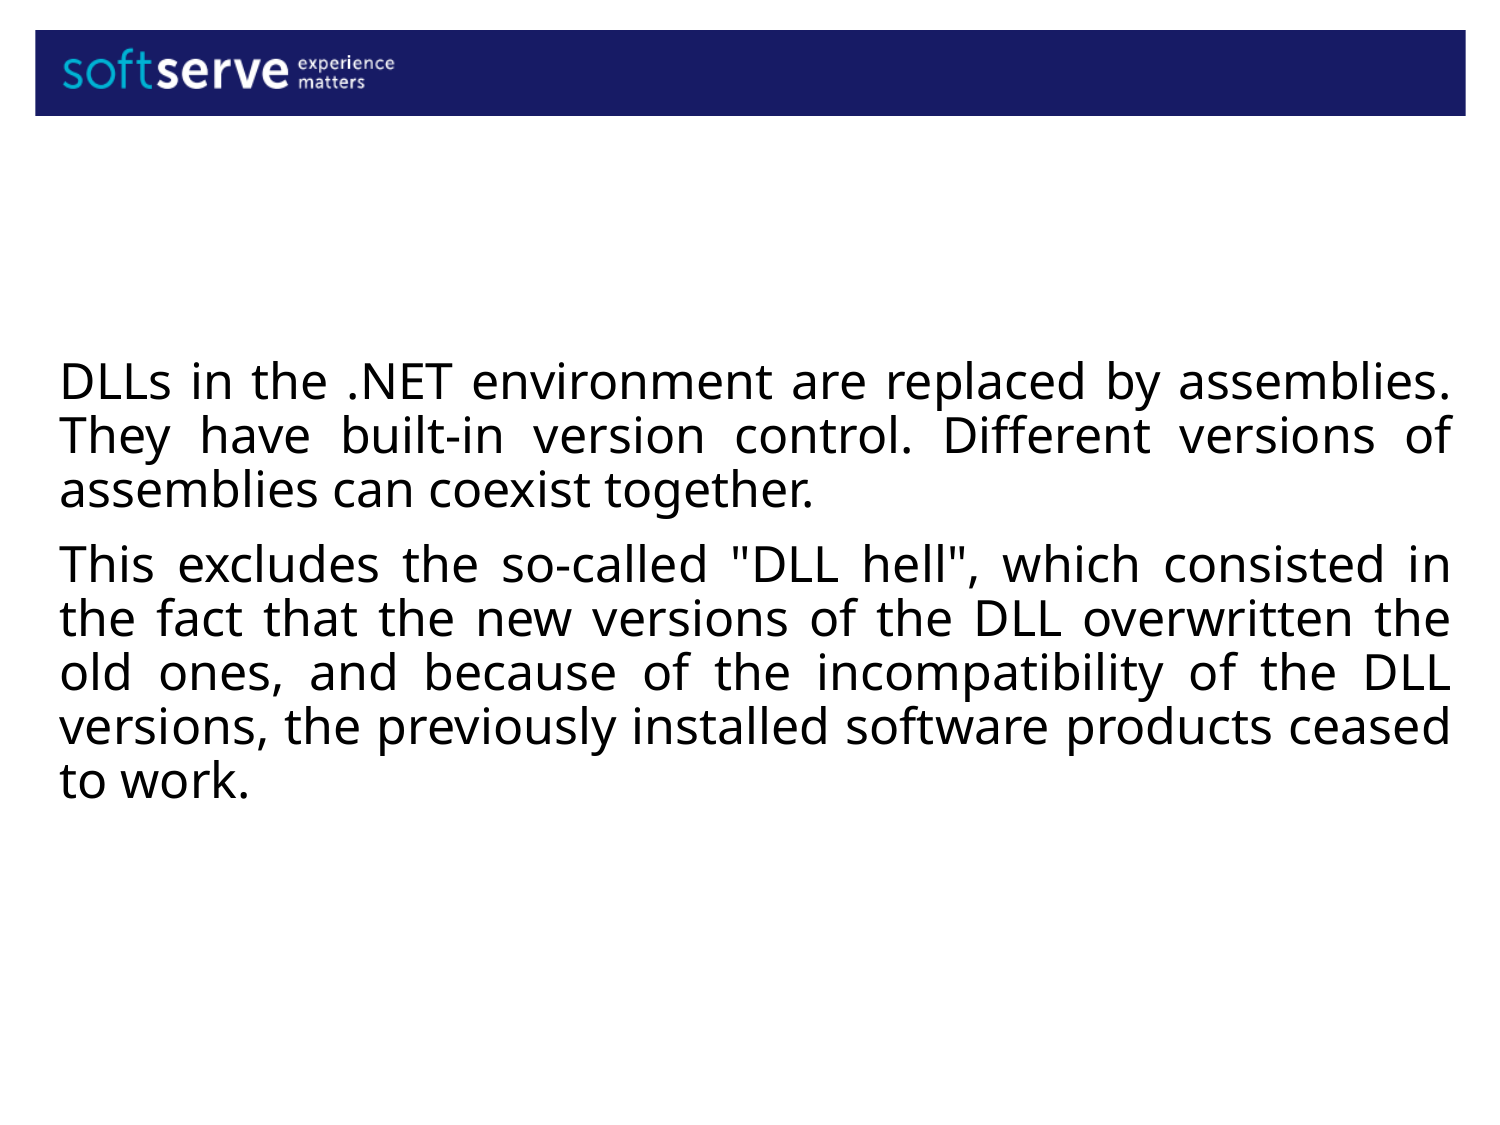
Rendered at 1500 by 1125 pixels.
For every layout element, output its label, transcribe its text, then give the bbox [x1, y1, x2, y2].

list DLLs in the .NET environment are replaced by assemblies. They have built-in version control. Different versions of assemblies can coexist together. This excludes the so-called "DLL hell", which consisted in the fact that the new versions of the DLL overwritten the old ones, and because of the incompatibility of the DLL versions, the previously installed software products ceased to work. [44, 349, 1468, 805]
